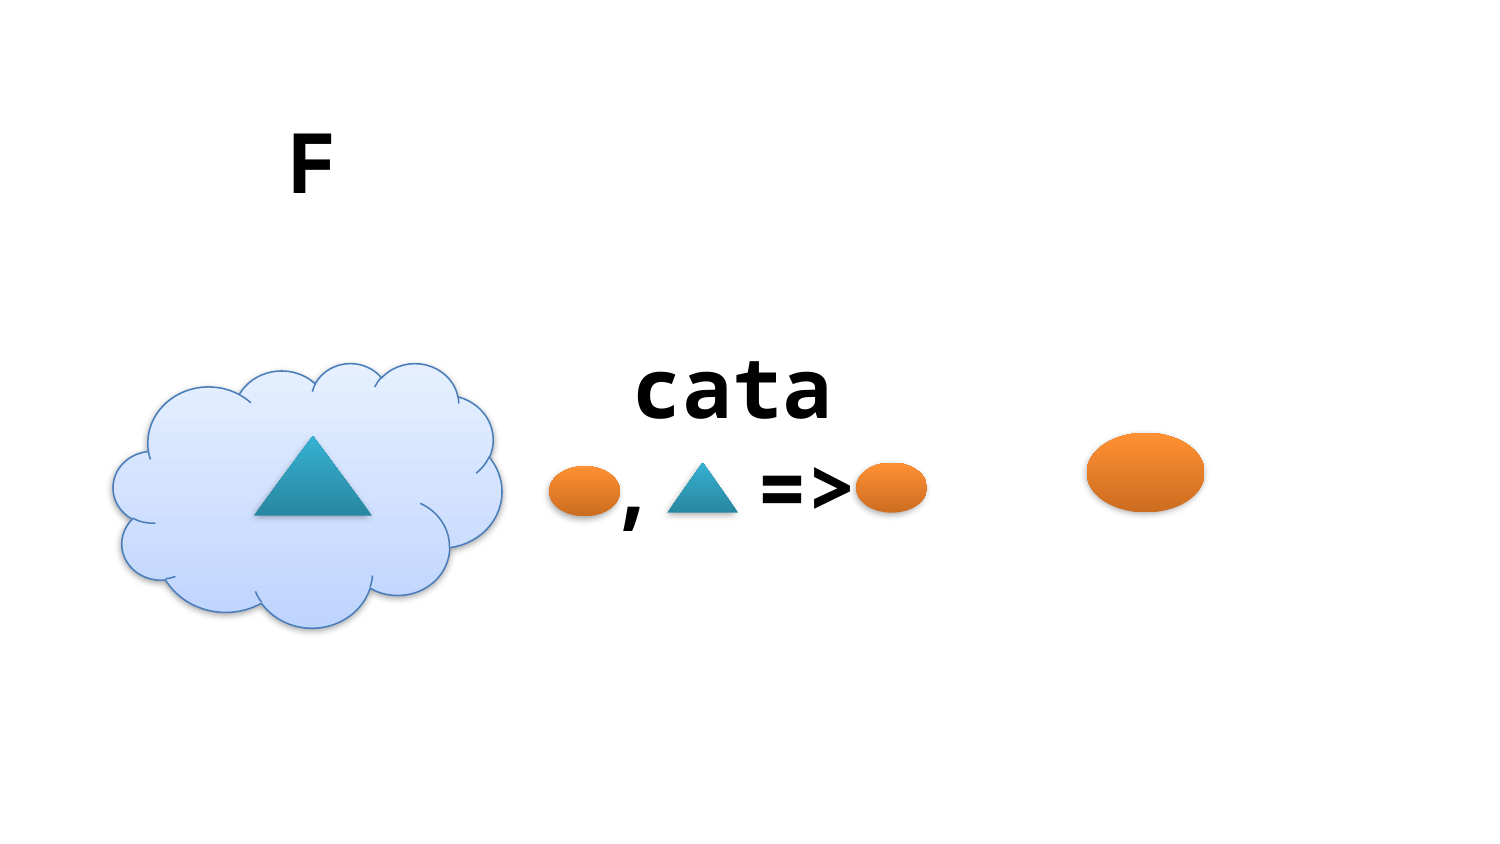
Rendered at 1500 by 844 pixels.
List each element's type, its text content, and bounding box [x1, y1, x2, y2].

text_box [253, 435, 372, 516]
text_box [1086, 432, 1205, 513]
text_box F [141, 102, 485, 218]
text_box [112, 362, 503, 630]
text_box [549, 466, 621, 517]
text_box cata , => [561, 327, 904, 543]
text_box [667, 462, 739, 513]
text_box [856, 462, 928, 513]
